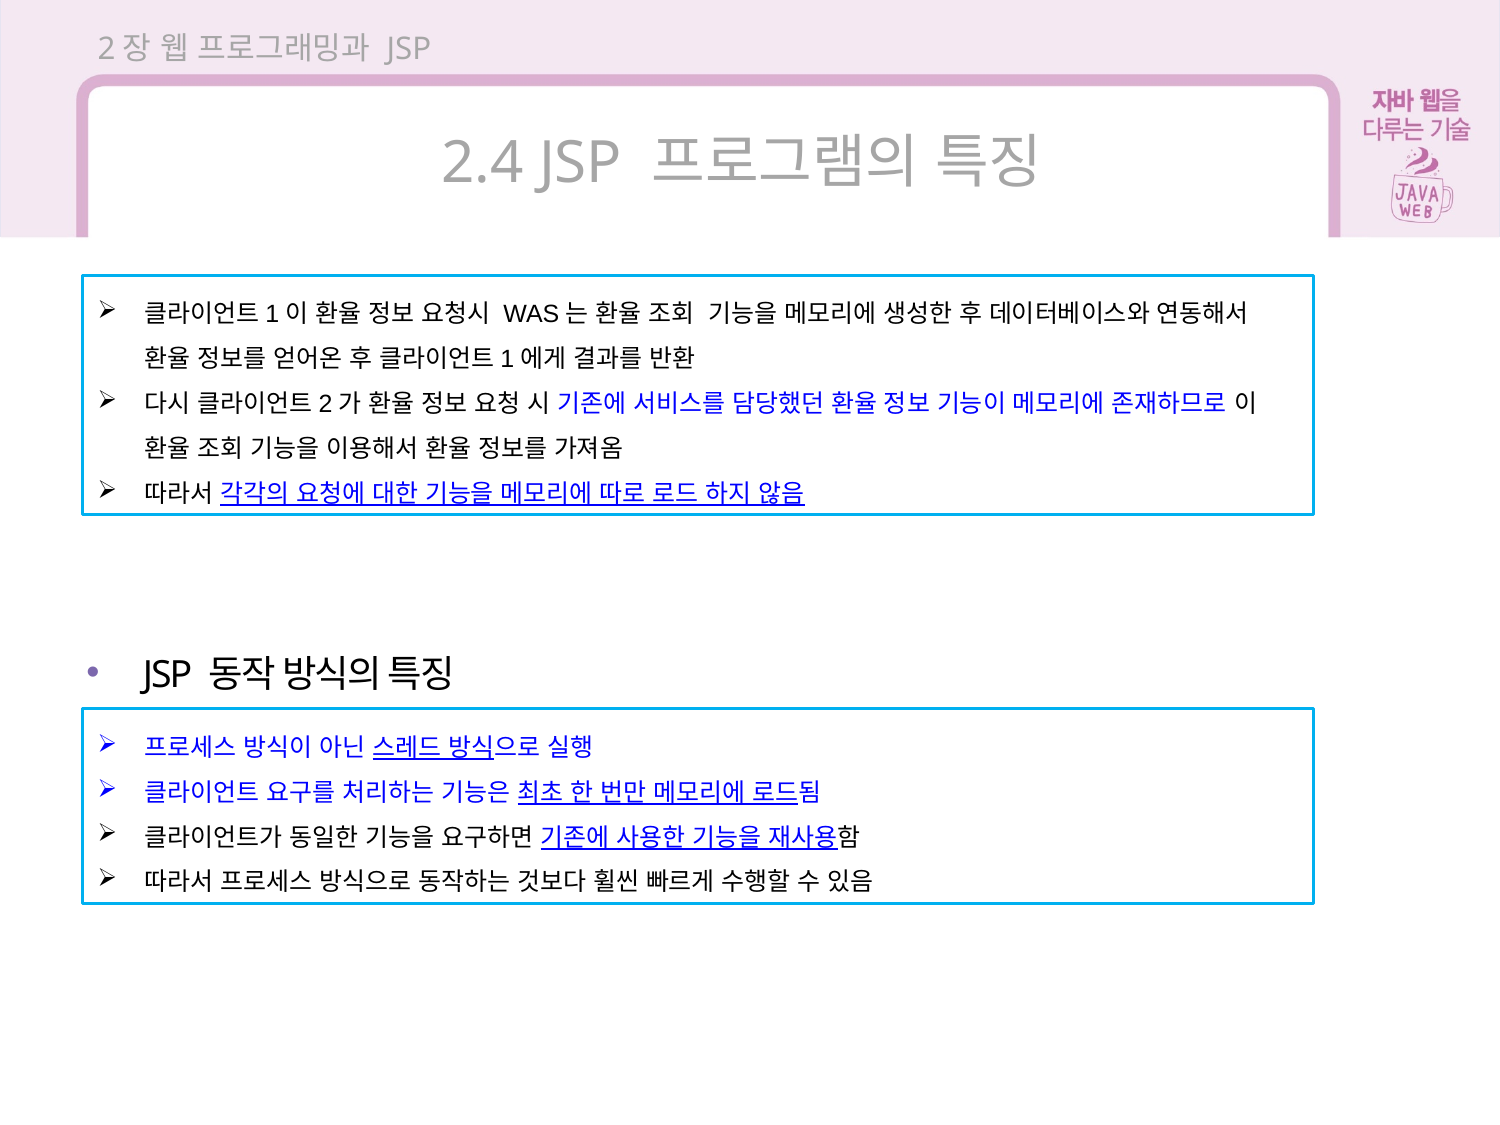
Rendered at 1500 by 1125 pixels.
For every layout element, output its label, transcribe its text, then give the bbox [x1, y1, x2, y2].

text_box 2.4 JSP 프로그램의 특징 [217, 117, 1268, 202]
text_box 2장 웹 프로그래밍과 JSP [82, 0, 1133, 74]
picture [0, 0, 1500, 1125]
text_box JSP 동작 방식의 특징 [71, 619, 1391, 702]
text_box 프로세스 방식이 아닌 스레드 방식으로 실행 클라이언트 요구를 처리하는 기능은 최초 한 번만 메모리에 로드됨 클라이언트가 동일한 기능을 요구하면 기존에 사용한 기능을 재사용함 따라서 프로세스 방식으로 동작하는 것보다 휠씬 빠르게 수행할 수 있음 [82, 708, 1314, 904]
text_box 클라이언트1이 환율 정보 요청시 WAS는 환율 조회 기능을 메모리에 생성한 후 데이터베이스와 연동해서 환율 정보를 얻어온 후 클라이언트1에게 결과를 반환 다시 클라이언트2가 환율 정보 요청 시 기존에 서비스를 담당했던 환율 정보 기능이 메모리에 존재하므로 이 환율 조회 기능을 이용해서 환율 정보를 가져옴 따라서 각각의 요청에 대한 기능을 메모리에 따로 로드 하지 않음 [82, 275, 1314, 515]
